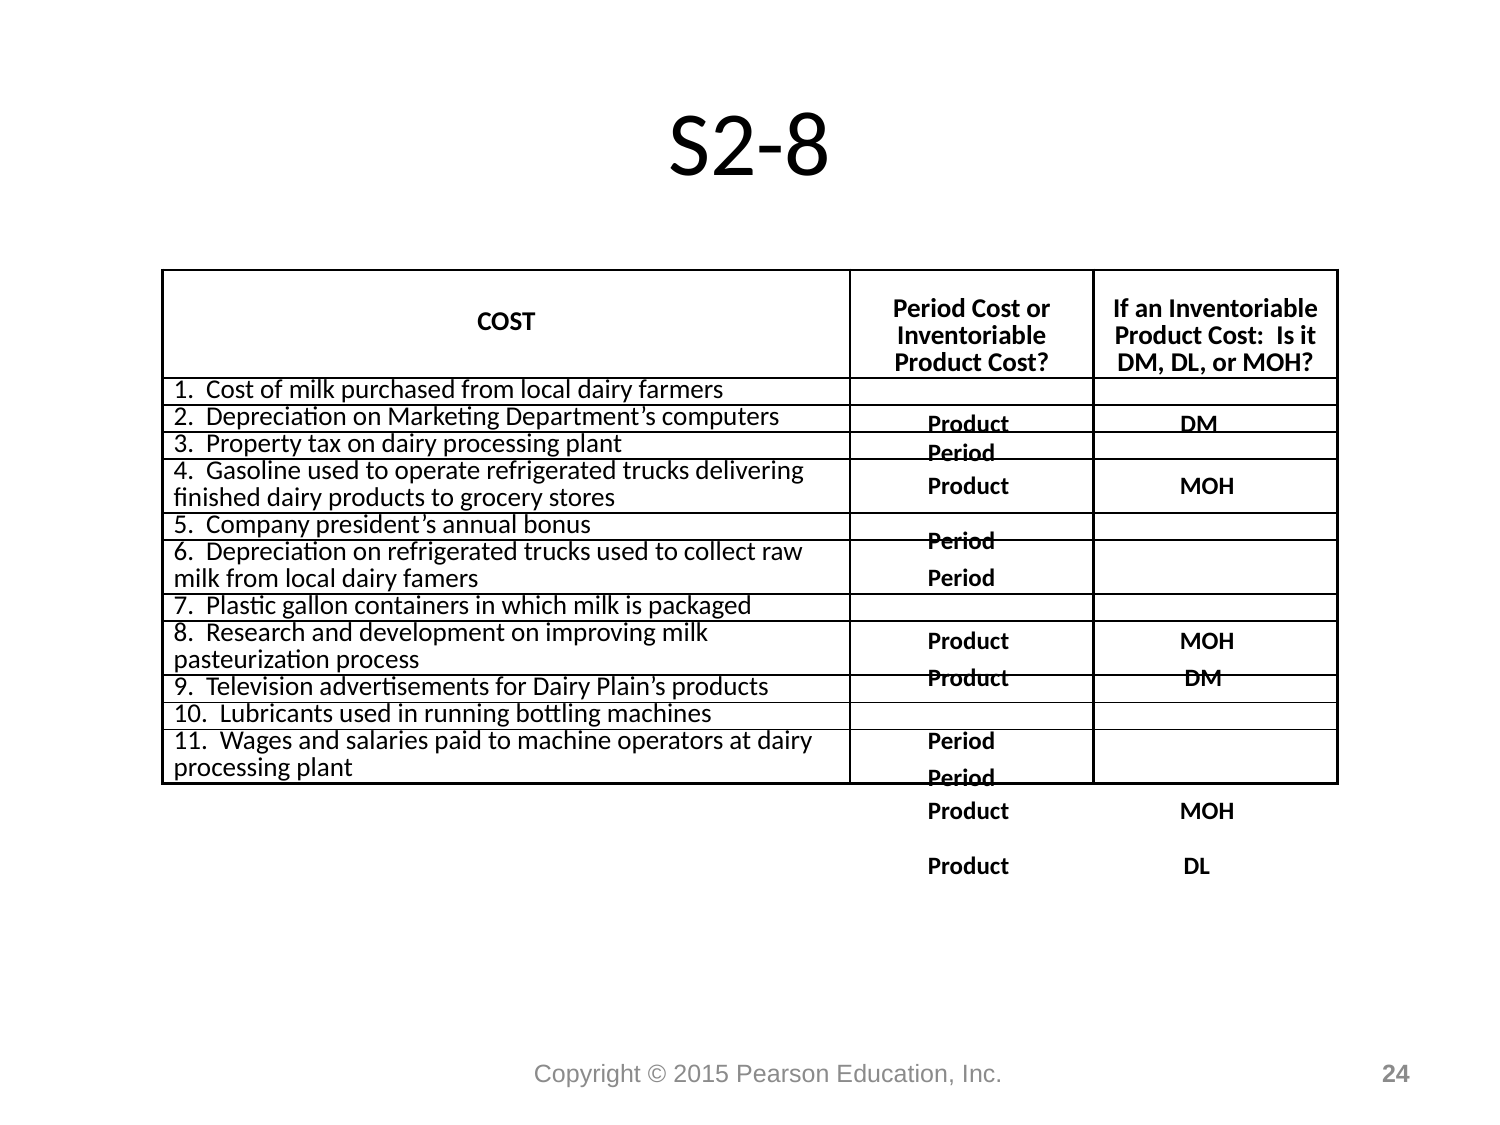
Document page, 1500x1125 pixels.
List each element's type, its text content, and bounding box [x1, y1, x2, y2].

table_cell [1095, 460, 1336, 512]
table_cell 7. Plastic gallon containers in which milk is packaged [164, 595, 849, 620]
table_cell [851, 460, 1092, 512]
table_cell 8. Research and development on improving milk pasteurization process [164, 622, 849, 674]
table_cell [1095, 622, 1169, 674]
text_box Product [913, 787, 1025, 833]
table_cell [1025, 622, 1092, 674]
title S2-8 [75, 45, 1425, 233]
table_cell [1095, 406, 1165, 431]
text_box MOH [1165, 462, 1250, 508]
text_box Product [913, 842, 1025, 887]
table_cell 2. Depreciation on Marketing Department’s computers [164, 406, 849, 431]
table_cell [1025, 406, 1092, 431]
table_header If an Inventoriable Product Cost: Is it DM, DL, or MOH? [1095, 271, 1336, 377]
table_cell [851, 379, 1092, 404]
table_cell [1011, 433, 1092, 458]
table_cell 11. Wages and salaries paid to machine operators at dairy processing plant [164, 730, 849, 782]
table_cell 5. Company president’s annual bonus [164, 514, 849, 539]
text_box Product [913, 399, 1025, 445]
table_cell [1237, 622, 1336, 674]
table_cell 3. Property tax on dairy processing plant [164, 433, 849, 458]
table_cell [851, 676, 1092, 702]
text_box MOH [1165, 617, 1250, 662]
text_box DM [1165, 399, 1233, 445]
table_cell [851, 703, 1092, 729]
text_box MOH [1165, 787, 1250, 833]
table_cell [851, 541, 912, 593]
text_box DM [1169, 654, 1237, 700]
text_box Product [913, 662, 1025, 700]
table_cell [1095, 595, 1336, 620]
table_cell [1095, 379, 1336, 404]
table_cell [851, 514, 1092, 539]
table_cell [1095, 514, 1336, 539]
table_cell [1095, 433, 1336, 458]
text_box Period [912, 429, 1011, 475]
table_cell [1095, 541, 1336, 593]
table_cell [1011, 730, 1092, 782]
text_box Period [912, 517, 1011, 554]
table_cell [1095, 703, 1336, 729]
text_box DL [1168, 842, 1225, 887]
table_cell [1233, 406, 1336, 431]
table_cell 6. Depreciation on refrigerated trucks used to collect raw milk from local dairy famers [164, 541, 849, 593]
table_cell [1095, 676, 1336, 702]
slide_number 24 [1074, 1042, 1425, 1103]
text_box Product [913, 617, 1025, 662]
text_box Product [913, 462, 1025, 508]
table_cell [1011, 541, 1092, 593]
text_box Period [912, 754, 1011, 800]
table_cell 9. Television advertisements for Dairy Plain’s products [164, 676, 849, 702]
table_cell [851, 595, 1092, 620]
table_cell 10. Lubricants used in running bottling machines [164, 703, 849, 729]
table_header Period Cost or Inventoriable Product Cost? [851, 271, 1092, 377]
table_cell [851, 730, 912, 782]
table_cell [851, 622, 913, 674]
table_cell 1. Cost of milk purchased from local dairy farmers [164, 379, 849, 404]
table_cell 4. Gasoline used to operate refrigerated trucks delivering finished dairy products to grocery stores [164, 460, 849, 512]
text_box Period [912, 554, 1011, 600]
table_cell [1095, 730, 1336, 782]
table_header COST [164, 271, 849, 377]
table_cell [851, 406, 913, 431]
text_box Period [912, 717, 1011, 754]
footer Copyright © 2015 Pearson Education, Inc. [512, 1042, 1025, 1103]
table_cell [851, 433, 912, 458]
